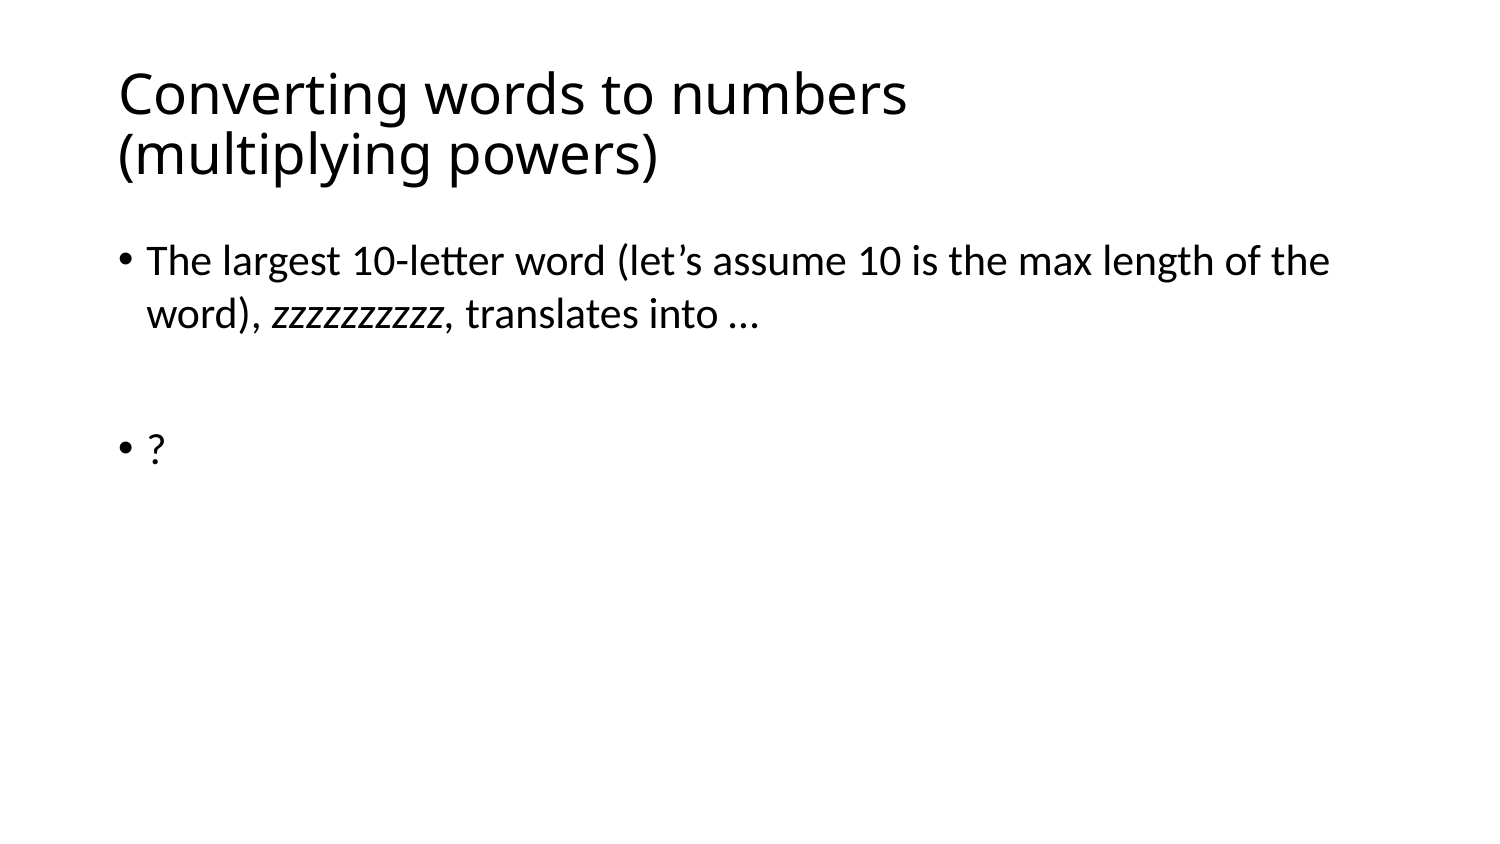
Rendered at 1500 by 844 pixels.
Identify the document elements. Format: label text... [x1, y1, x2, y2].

list The largest 10-letter word (let’s assume 10 is the max length of the word), zzzzzzzzzz, translates into … ? [103, 224, 1397, 760]
title Converting words to numbers (multiplying powers) [103, 44, 1397, 208]
